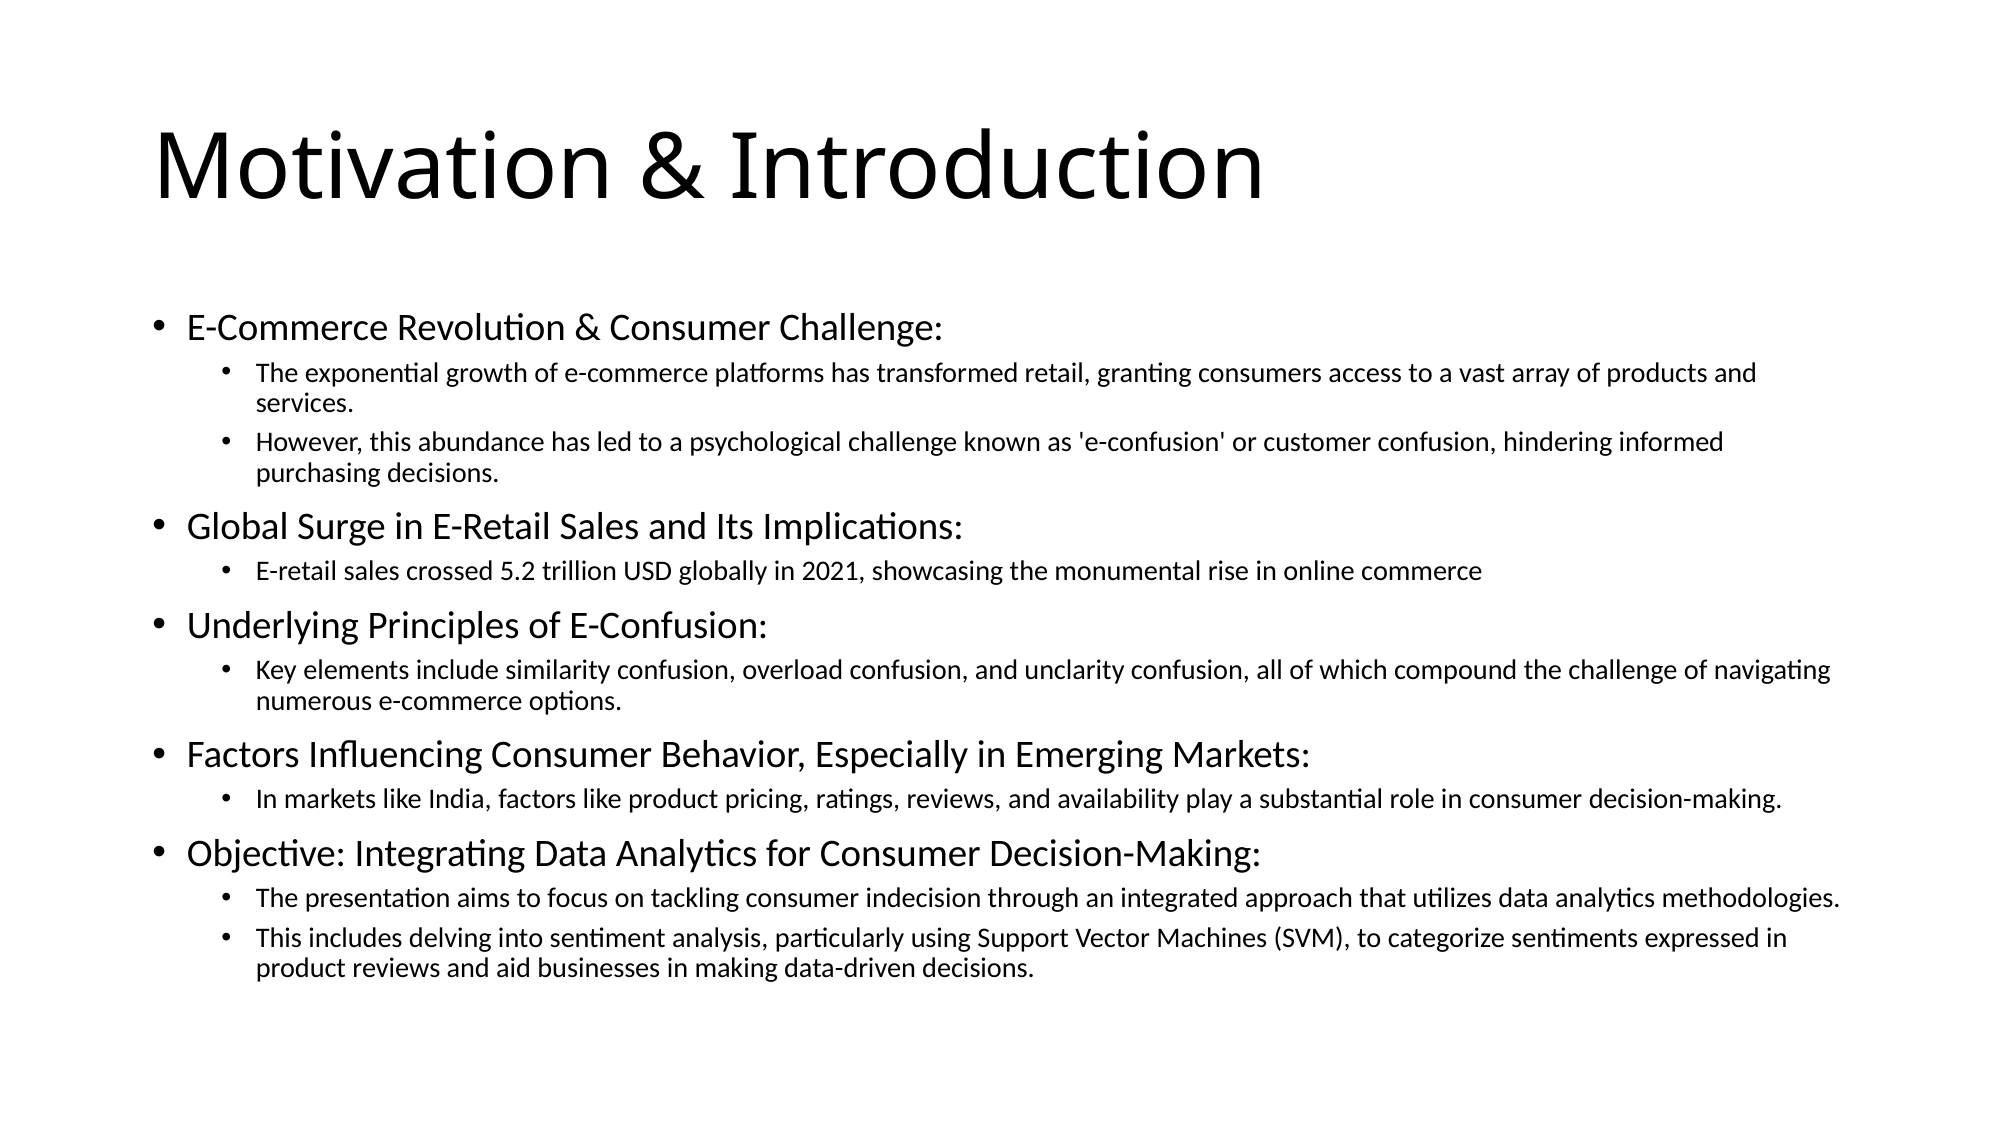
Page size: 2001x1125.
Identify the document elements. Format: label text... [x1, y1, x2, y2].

list E-Commerce Revolution & Consumer Challenge: The exponential growth of e-commerce platforms has transformed retail, granting consumers access to a vast array of products and services. However, this abundance has led to a psychological challenge known as 'e-confusion' or customer confusion, hindering informed purchasing decisions. Global Surge in E-Retail Sales and Its Implications: E-retail sales crossed 5.2 trillion USD globally in 2021, showcasing the monumental rise in online commerce Underlying Principles of E-Confusion: Key elements include similarity confusion, overload confusion, and unclarity confusion, all of which compound the challenge of navigating numerous e-commerce options. Factors Influencing Consumer Behavior, Especially in Emerging Markets: In markets like India, factors like product pricing, ratings, reviews, and availability play a substantial role in consumer decision-making. Objective: Integrating Data Analytics for Consumer Decision-Making: The presentation aims to focus on tackling consumer indecision through an integrated approach that utilizes data analytics methodologies. This includes delving into sentiment analysis, particularly using Support Vector Machines (SVM), to categorize sentiments expressed in product reviews and aid businesses in making data-driven decisions. [137, 299, 1863, 1014]
title Motivation & Introduction [137, 59, 1863, 278]
